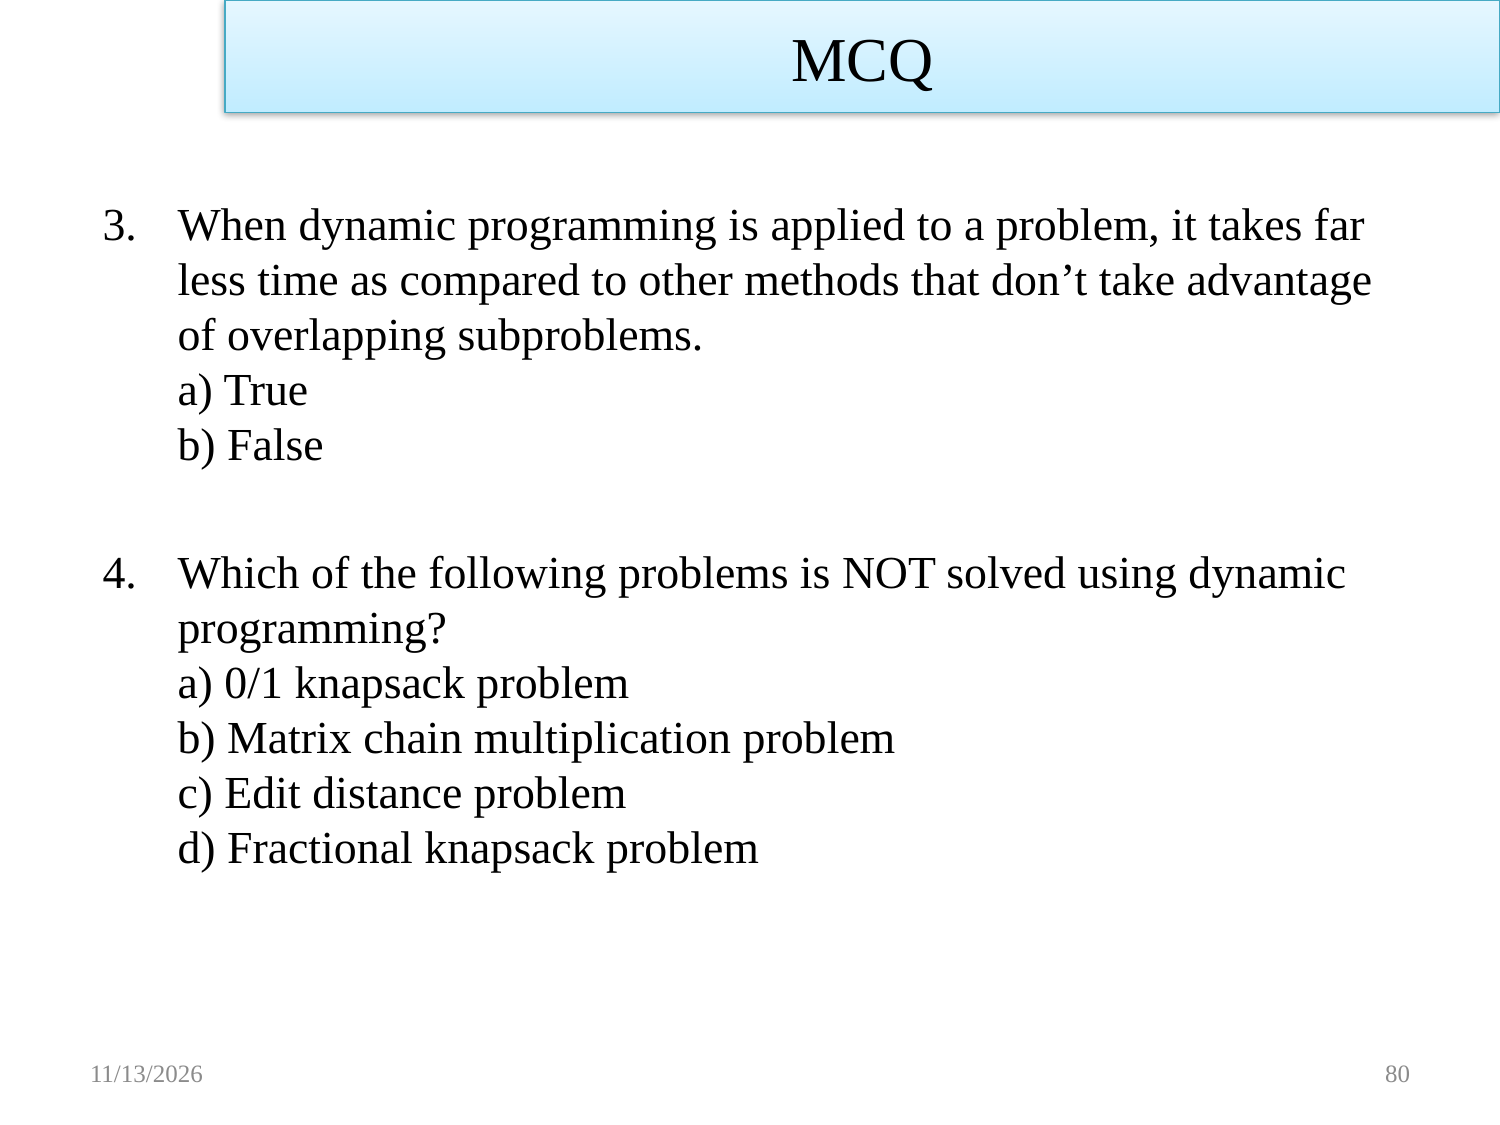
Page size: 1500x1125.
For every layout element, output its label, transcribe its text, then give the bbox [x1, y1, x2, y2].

slide_number 80 [1074, 1042, 1425, 1103]
text_box MCQ [224, 0, 1500, 113]
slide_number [75, 1042, 425, 1103]
list When dynamic programming is applied to a problem, it takes far less time as compared to other methods that don’t take advantage of overlapping subproblems. a) True b) False Which of the following problems is NOT solved using dynamic programming? a) 0/1 knapsack problem b) Matrix chain multiplication problem c) Edit distance problem d) Fractional knapsack problem [87, 187, 1438, 930]
